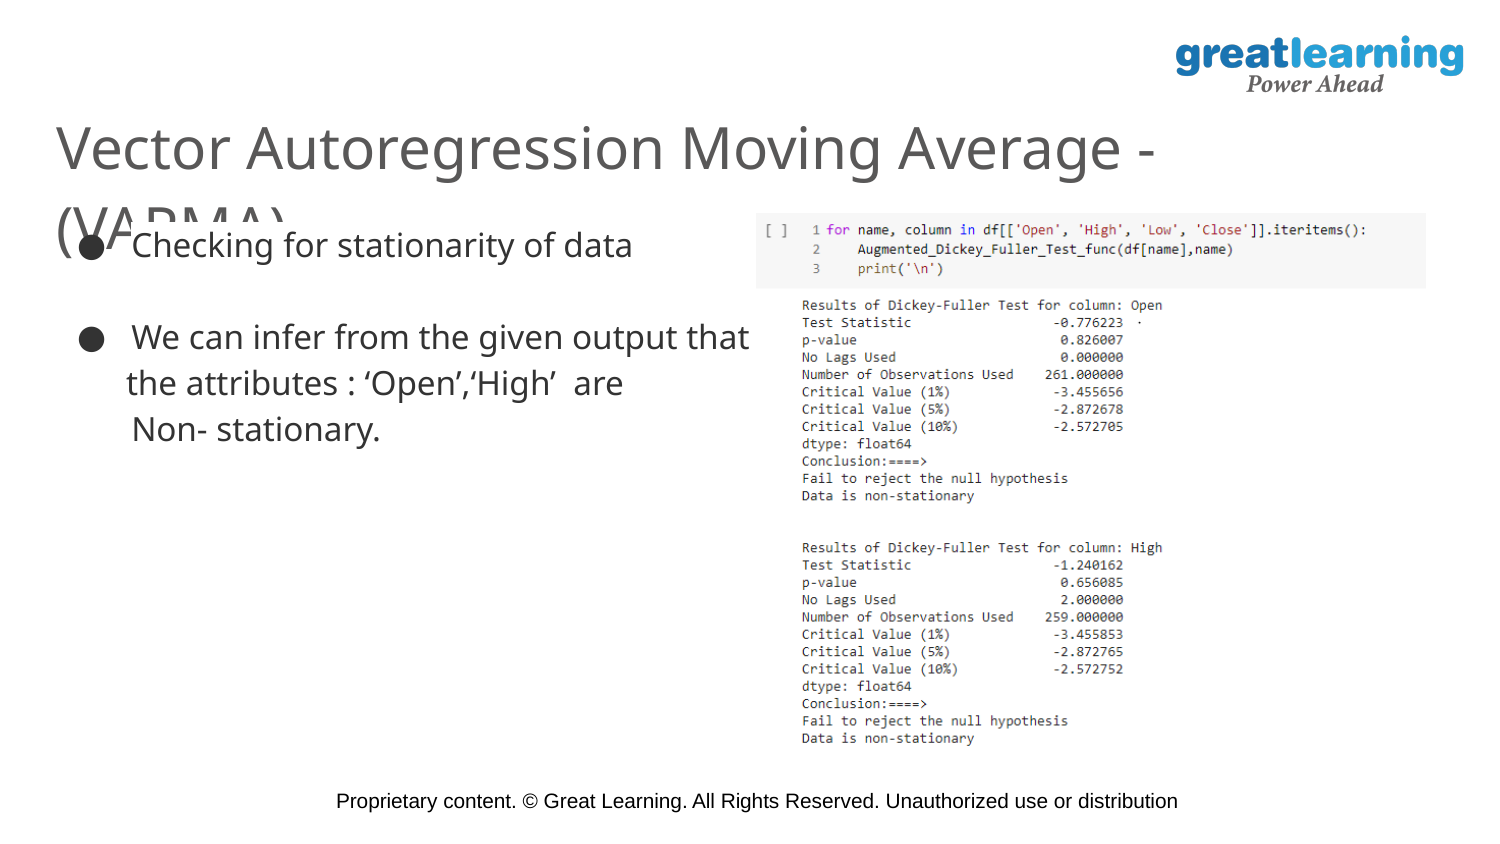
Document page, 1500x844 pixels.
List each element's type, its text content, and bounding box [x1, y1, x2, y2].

picture [1175, 34, 1464, 94]
text_box Vector Autoregression Moving Average - (VARMA) [41, 93, 1403, 180]
list Checking for stationarity of data We can infer from the given output that the attributes : ‘Open’,‘High’ are Non- stationary. [41, 203, 1429, 764]
title Proprietary content. © Great Learning. All Rights Reserved. Unauthorized use or distribution [41, 24, 1474, 828]
picture [749, 213, 1426, 754]
